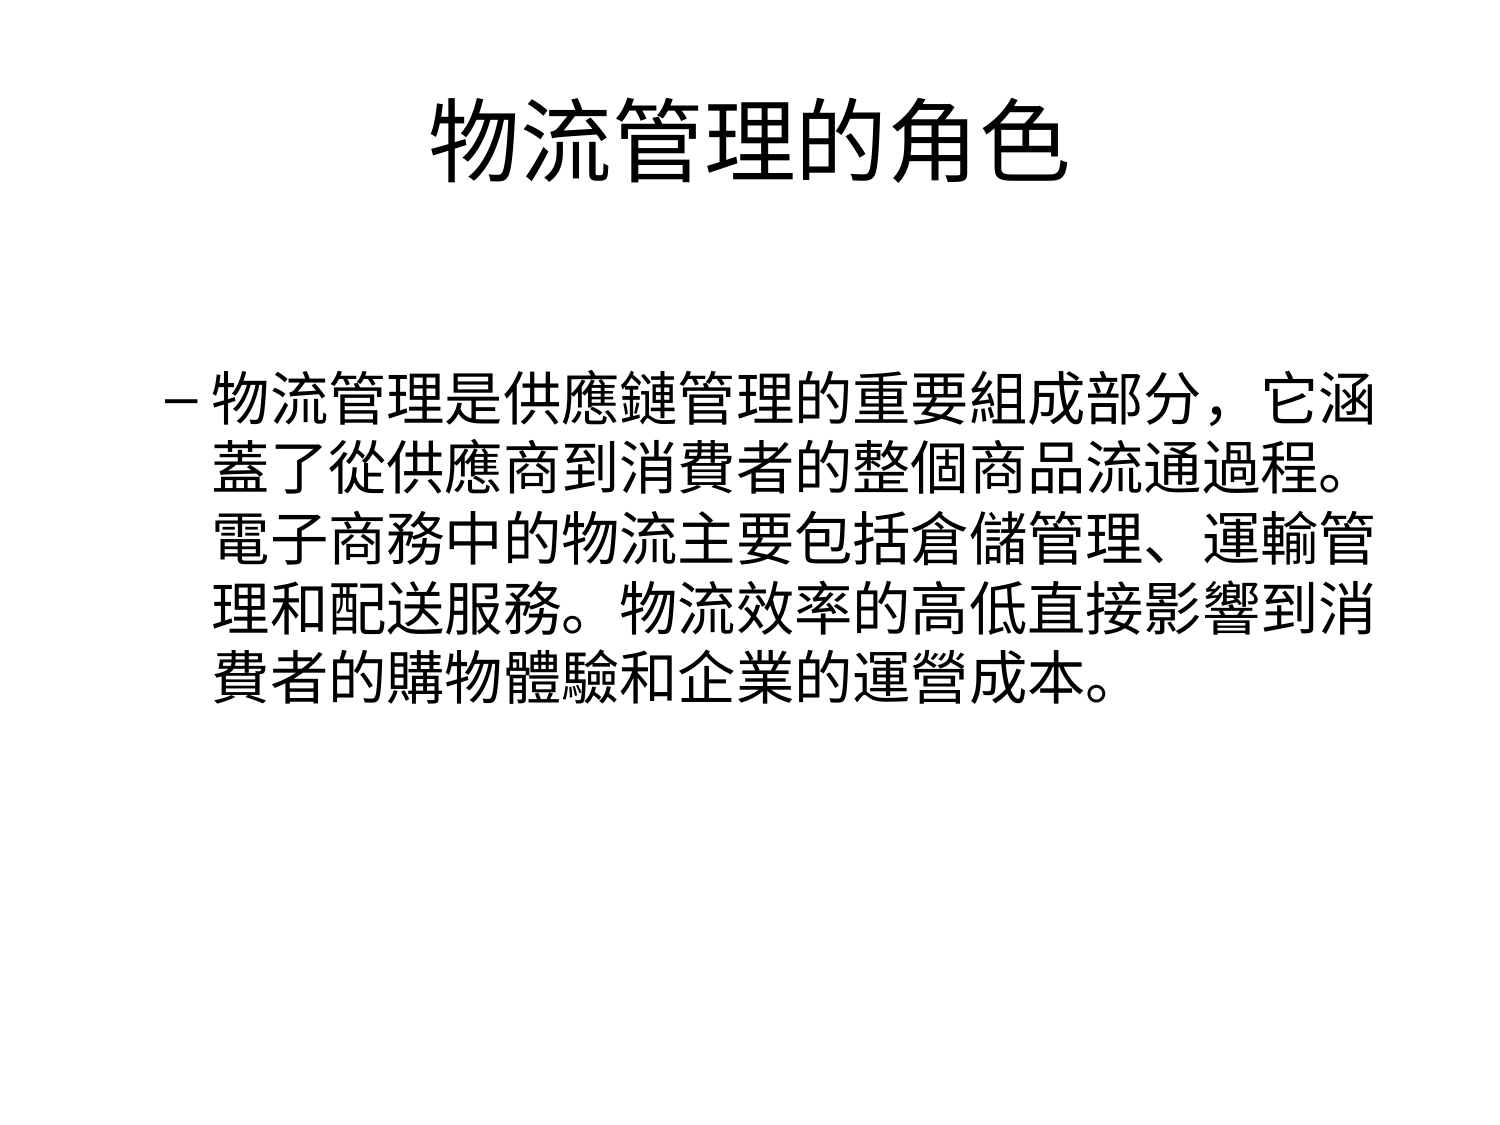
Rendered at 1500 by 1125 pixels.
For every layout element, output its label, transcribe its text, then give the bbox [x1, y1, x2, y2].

list 物流管理是供應鏈管理的重要組成部分，它涵蓋了從供應商到消費者的整個商品流通過程。電子商務中的物流主要包括倉儲管理、運輸管理和配送服務。物流效率的高低直接影響到消費者的購物體驗和企業的運營成本。 [75, 262, 1425, 1005]
title 物流管理的角色 [75, 45, 1425, 233]
